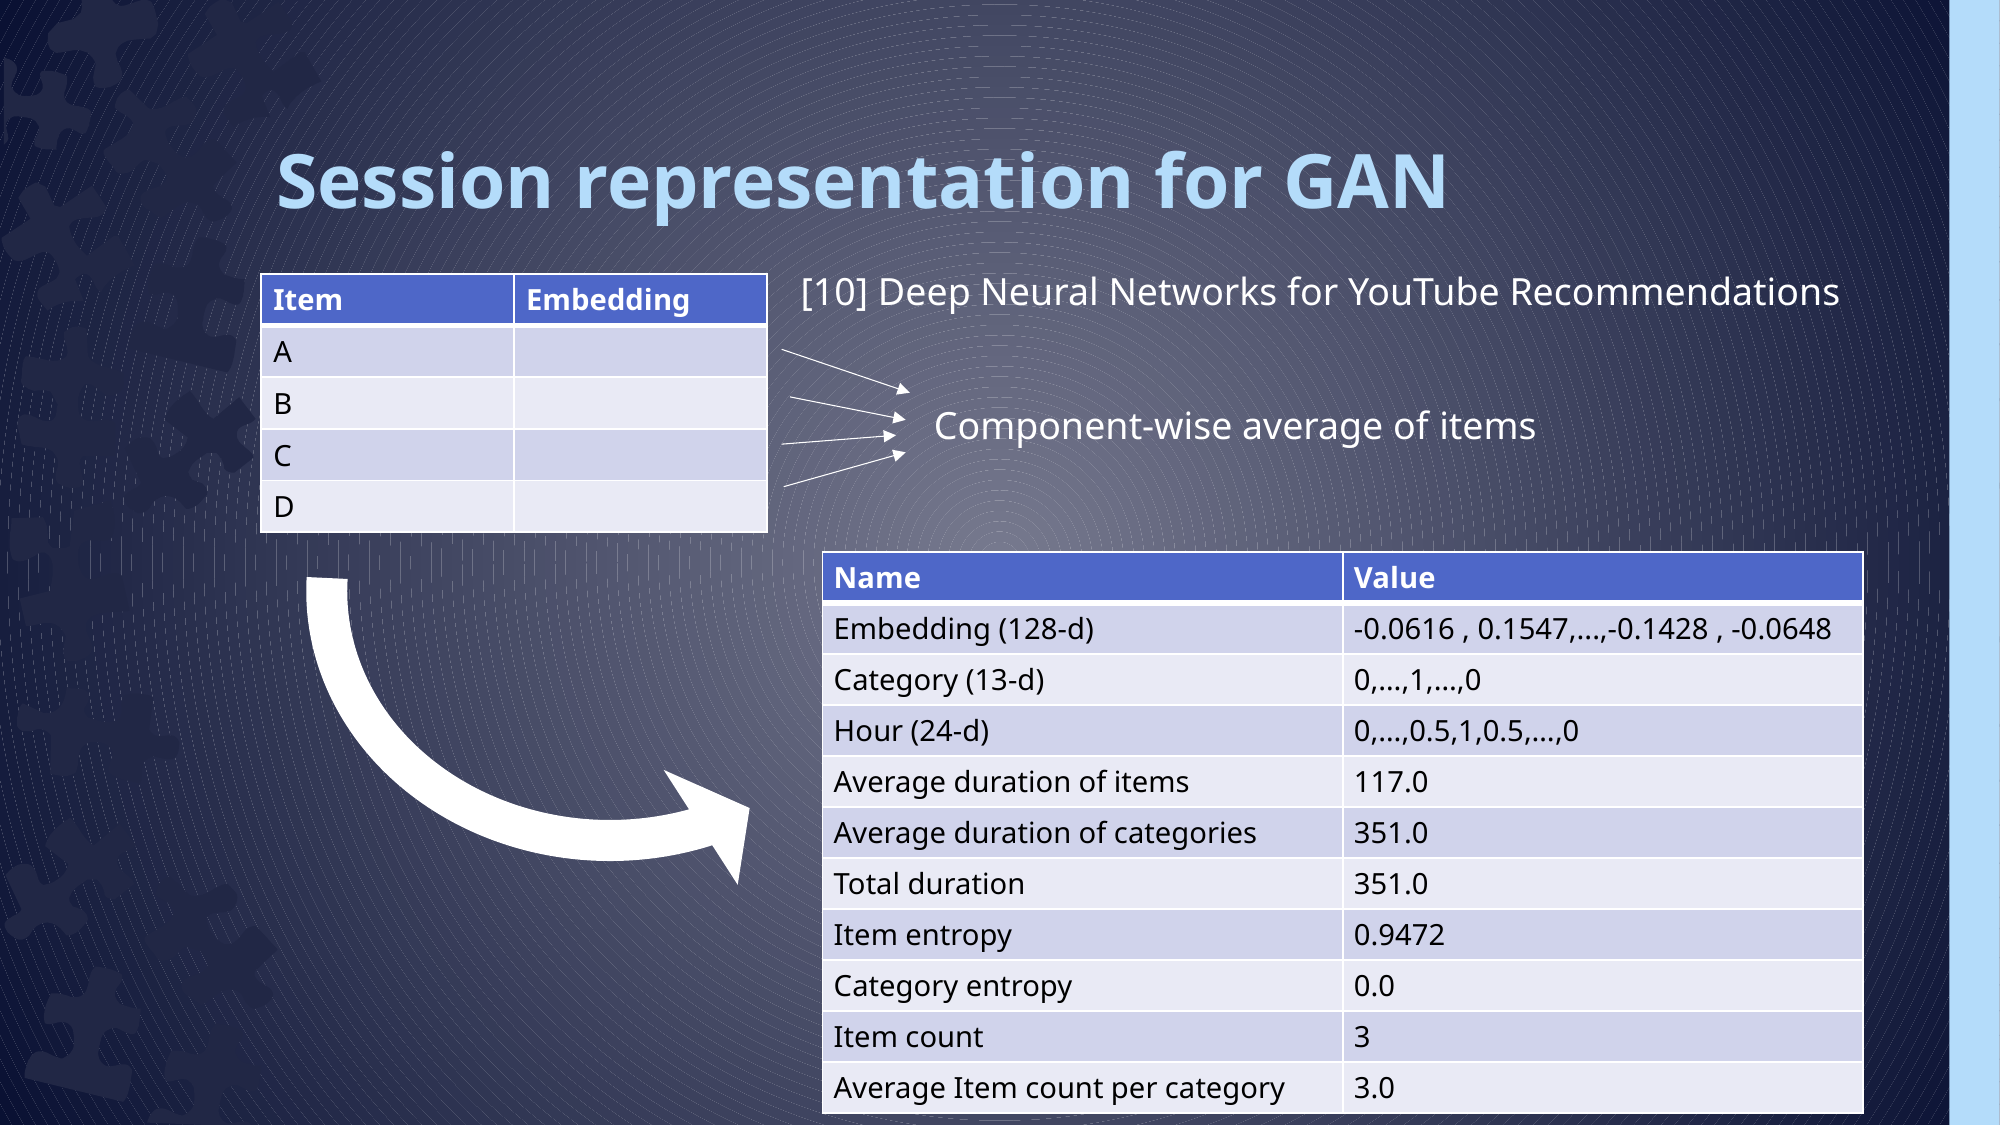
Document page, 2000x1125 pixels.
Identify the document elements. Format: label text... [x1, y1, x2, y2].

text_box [790, 396, 906, 420]
table_cell Item entropy [823, 910, 1342, 959]
table_cell Average duration of categories [823, 808, 1342, 857]
table_cell 3.0 [1344, 1063, 1862, 1112]
table_cell 117.0 [1344, 757, 1862, 806]
table_cell Total duration [823, 859, 1342, 908]
text_box [10] Deep Neural Networks for YouTube Recommendations [785, 260, 1968, 321]
text_box Component-wise average of items [919, 394, 1588, 455]
table_cell Average duration of items [823, 757, 1342, 806]
table_cell 351.0 [1344, 808, 1862, 857]
table_cell Category entropy [823, 961, 1342, 1010]
table_cell Item count [823, 1012, 1342, 1061]
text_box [781, 435, 897, 445]
table_header Value [1344, 553, 1862, 600]
table_cell Hour (24-d) [823, 706, 1342, 755]
table_cell Average Item count per category [823, 1063, 1342, 1112]
table_cell 351.0 [1344, 859, 1862, 908]
table_cell Embedding (128-d) [823, 606, 1342, 653]
table_cell 0.0 [1344, 961, 1862, 1010]
table_cell Category (13-d) [823, 655, 1342, 704]
title Session representation for GAN [261, 29, 1867, 233]
table_cell -0.0616 , 0.1547,...,-0.1428 , -0.0648 [1344, 606, 1862, 653]
table_cell 0,…,1,…,0 [1344, 655, 1862, 704]
table_cell 0,…,0.5,1,0.5,…,0 [1344, 706, 1862, 755]
table_cell 0.9472 [1344, 910, 1862, 959]
text_box [305, 575, 751, 888]
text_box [781, 349, 910, 393]
table_header Name [823, 553, 1342, 600]
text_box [783, 452, 906, 487]
table_cell 3 [1344, 1012, 1862, 1061]
